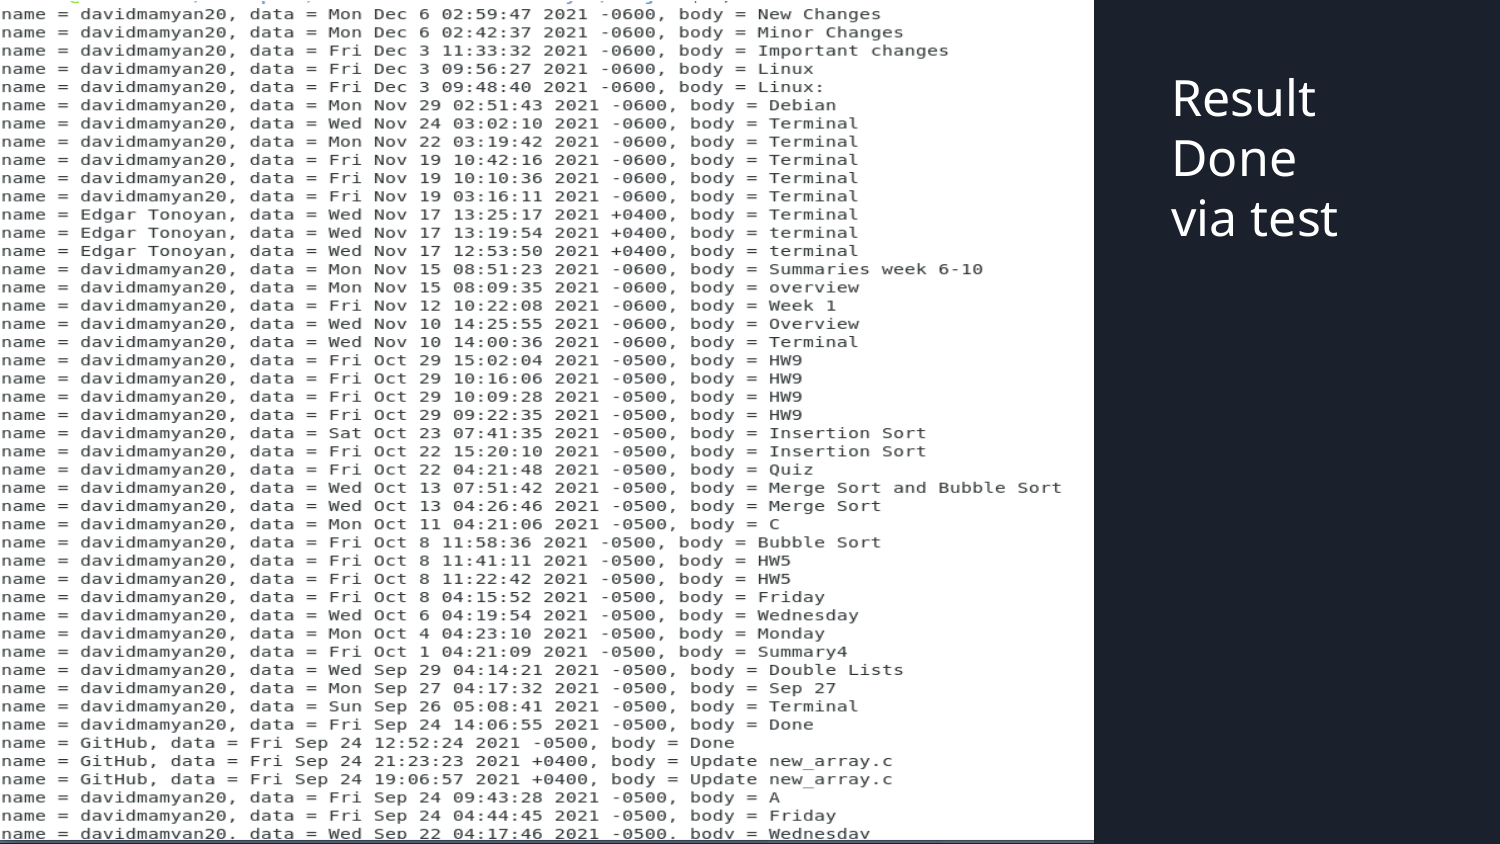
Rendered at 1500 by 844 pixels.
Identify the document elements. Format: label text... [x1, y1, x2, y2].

picture [0, 0, 1095, 843]
title Result Done via test [1156, 51, 1363, 340]
